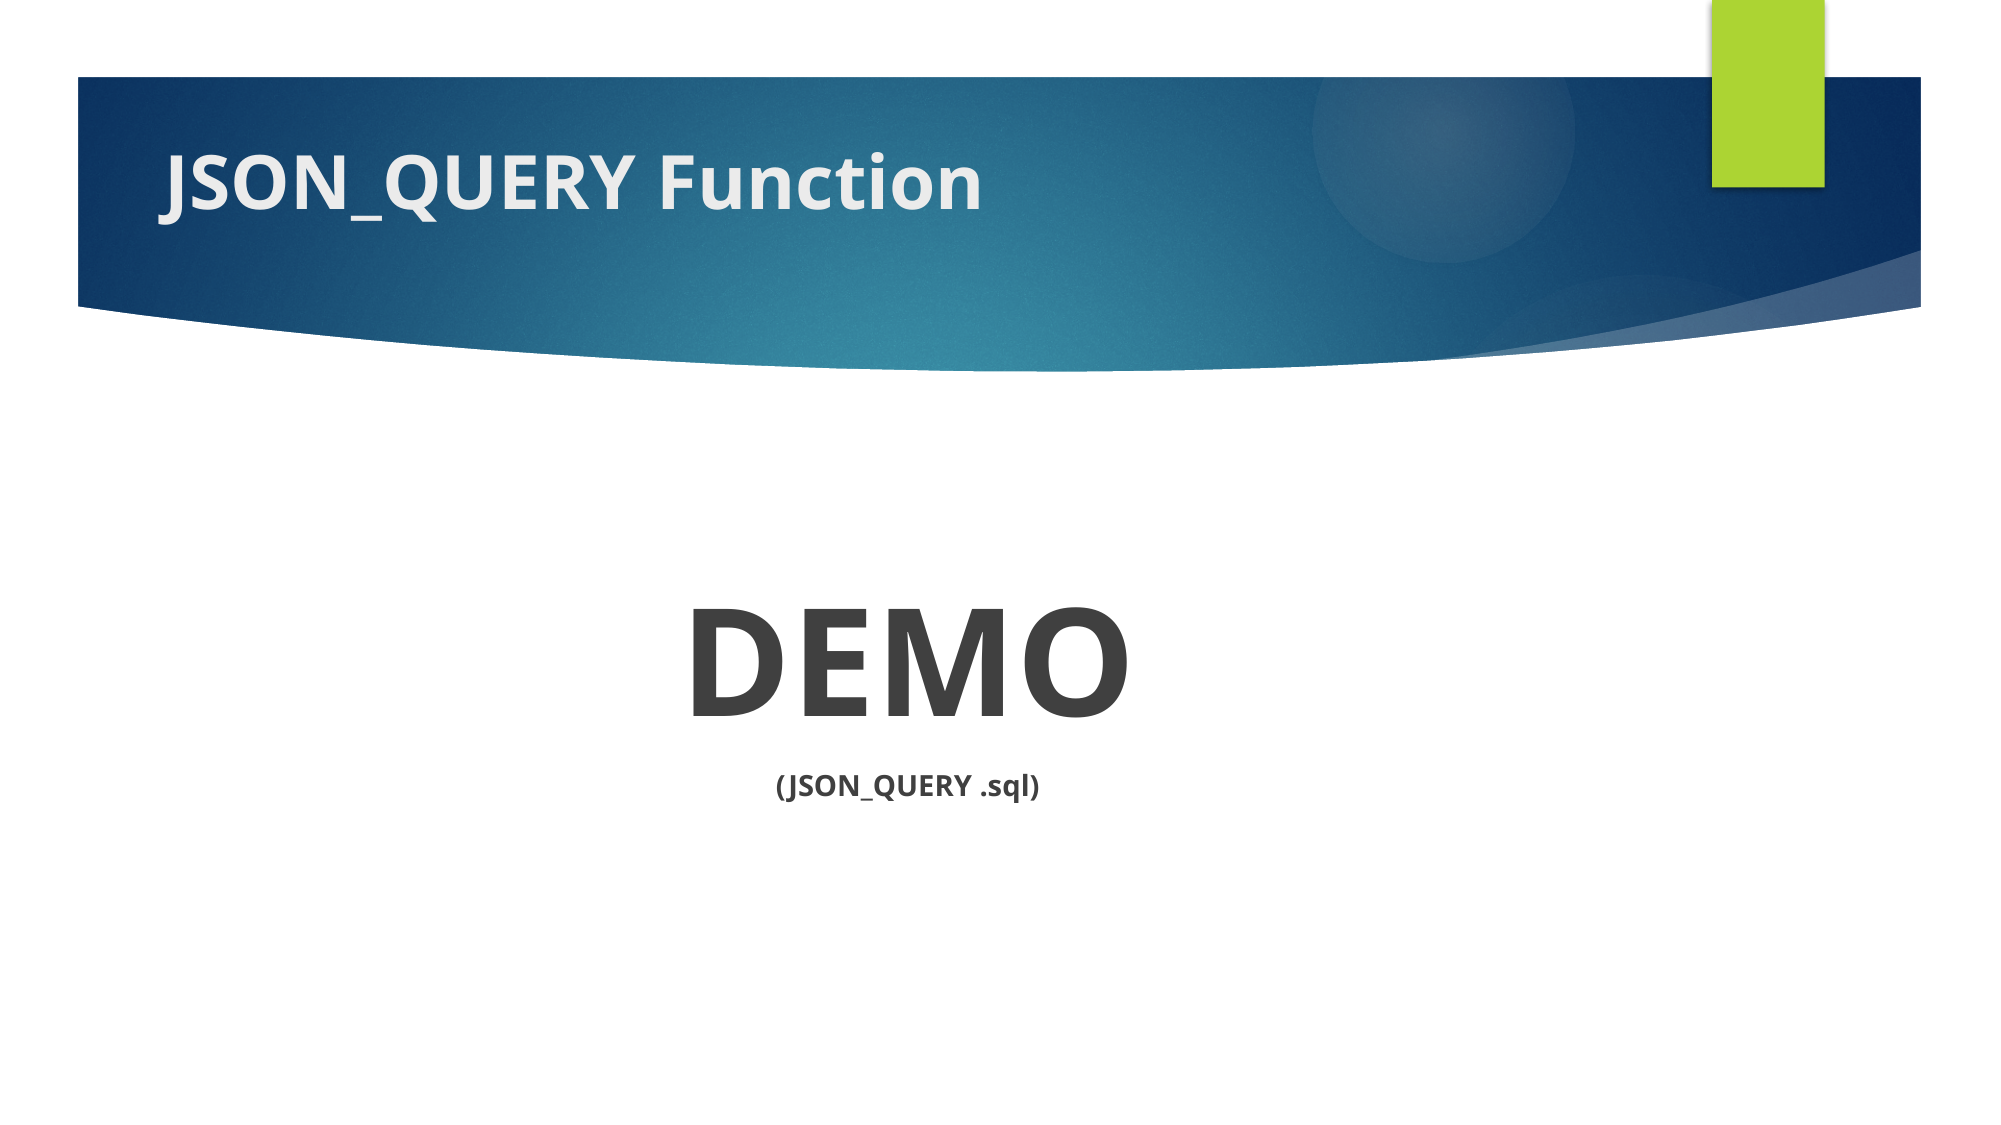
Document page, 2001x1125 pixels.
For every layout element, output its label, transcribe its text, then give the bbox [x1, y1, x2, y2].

title JSON_QUERY Function [149, 123, 1851, 325]
list DEMO (JSON_QUERY .sql) [189, 427, 1627, 988]
